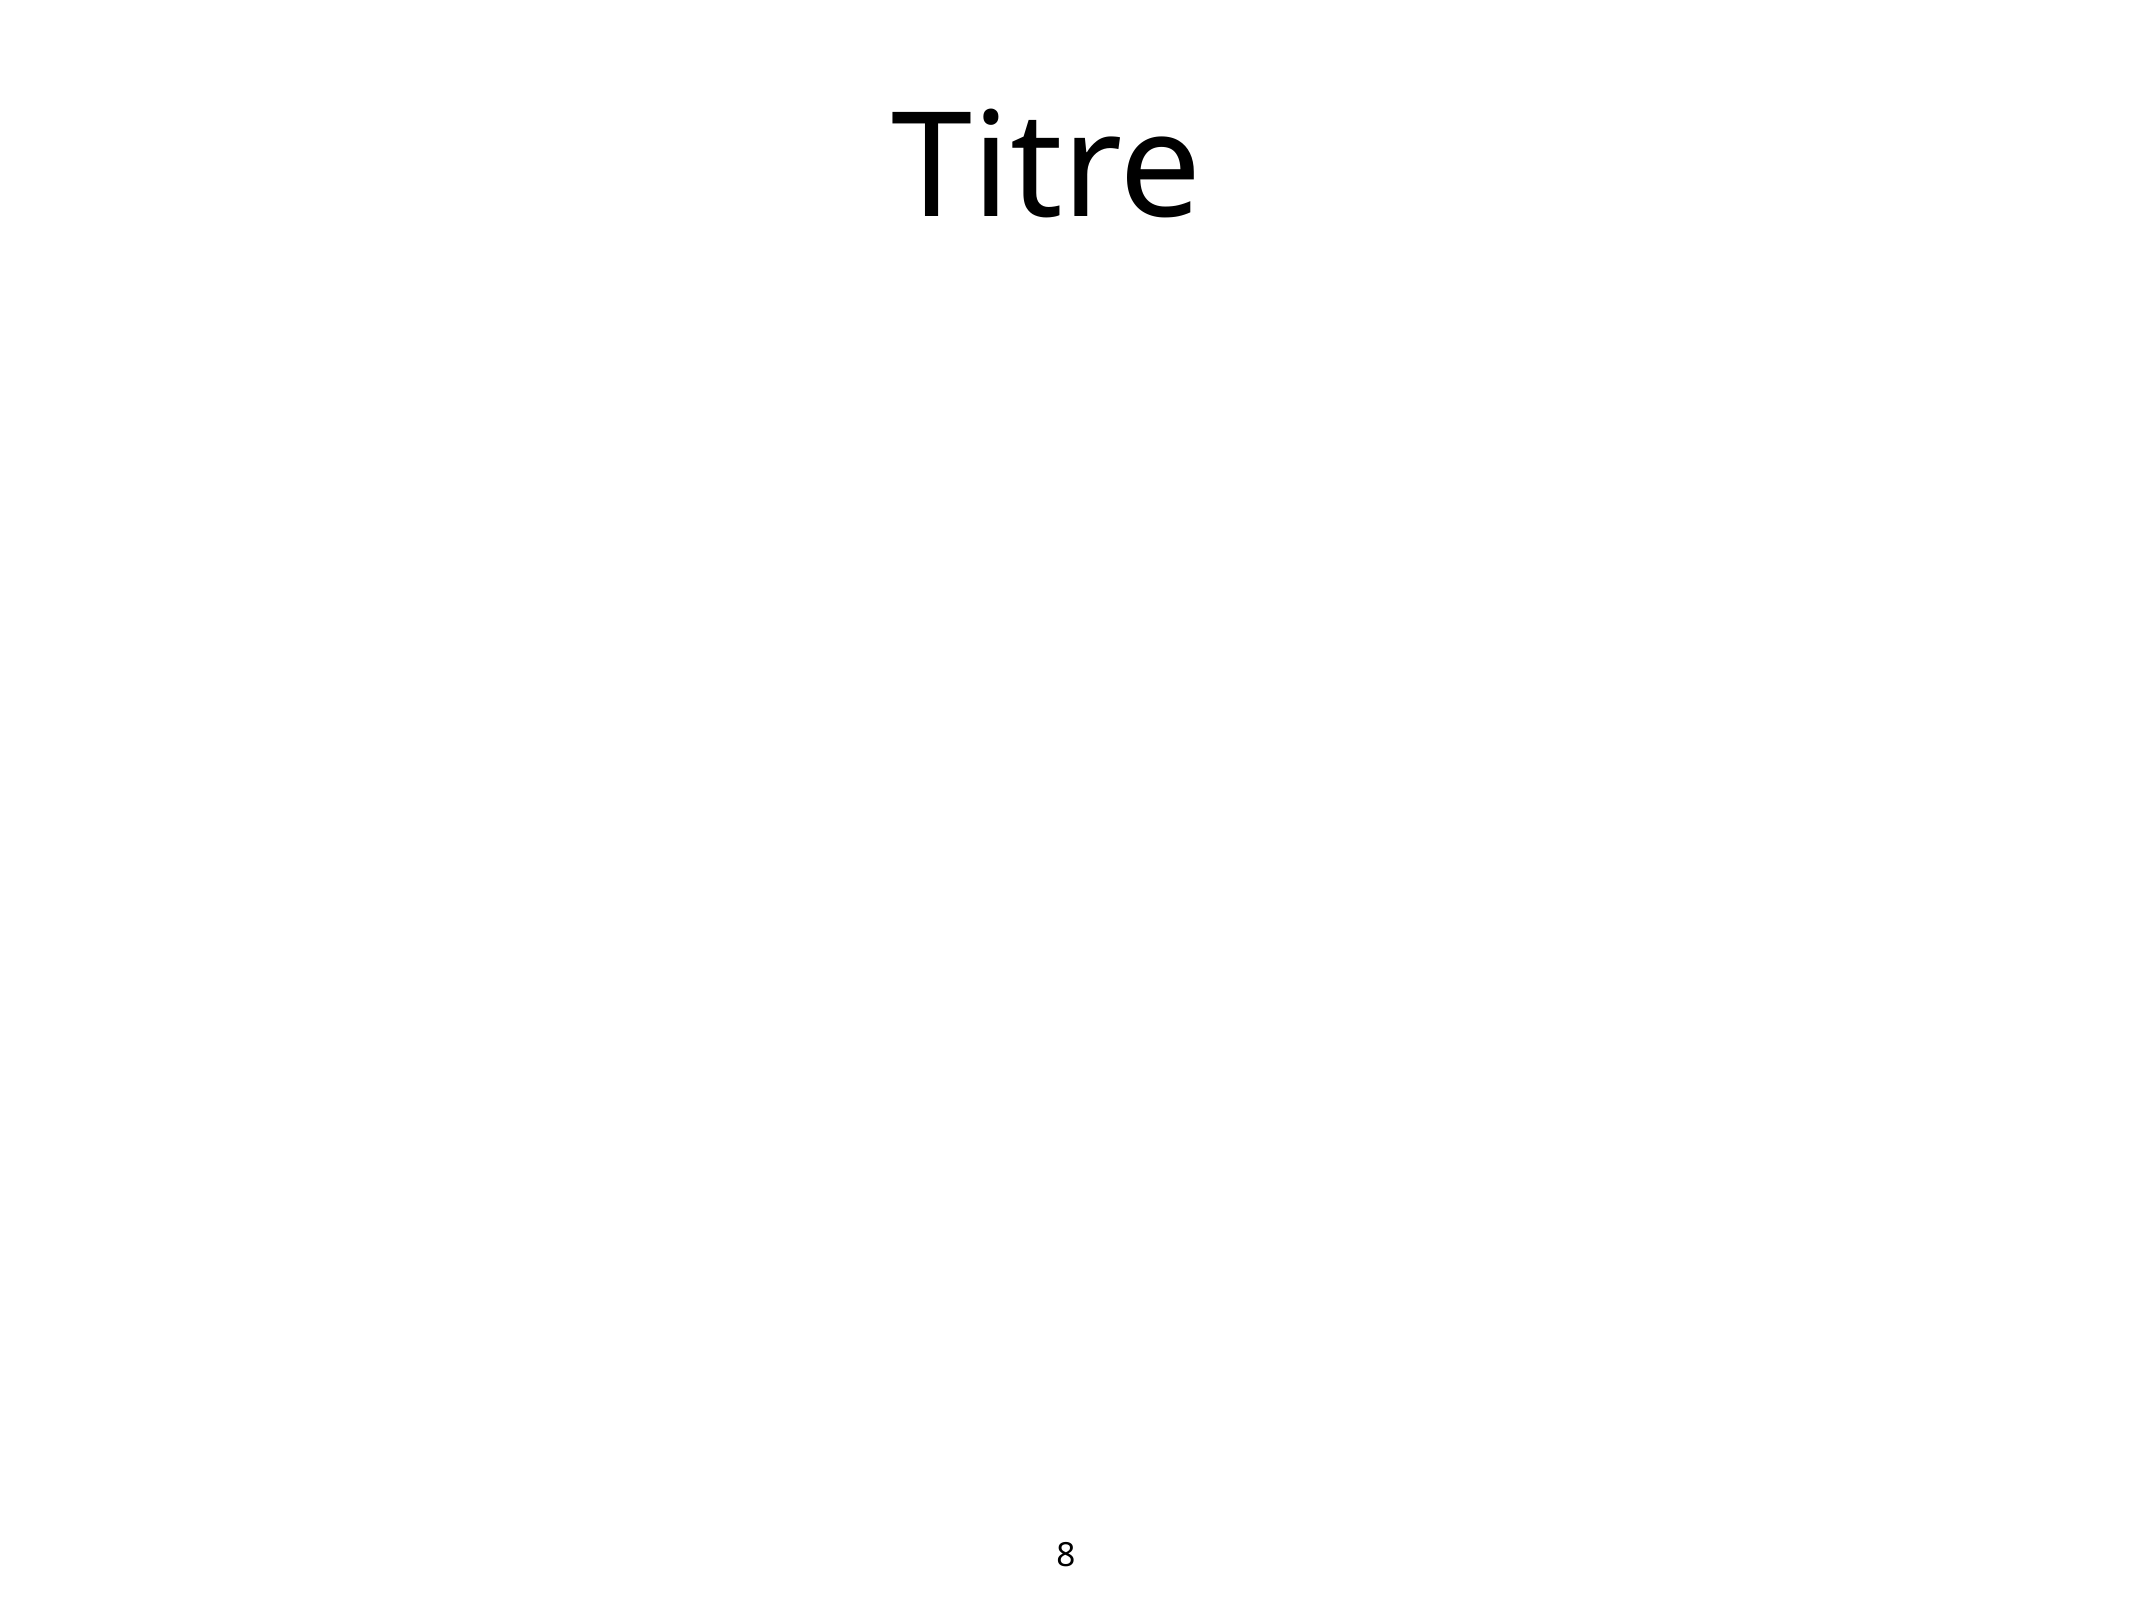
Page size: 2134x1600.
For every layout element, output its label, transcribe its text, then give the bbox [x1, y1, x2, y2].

title Titre [155, 32, 1977, 285]
slide_number 8 [1046, 1524, 1086, 1579]
